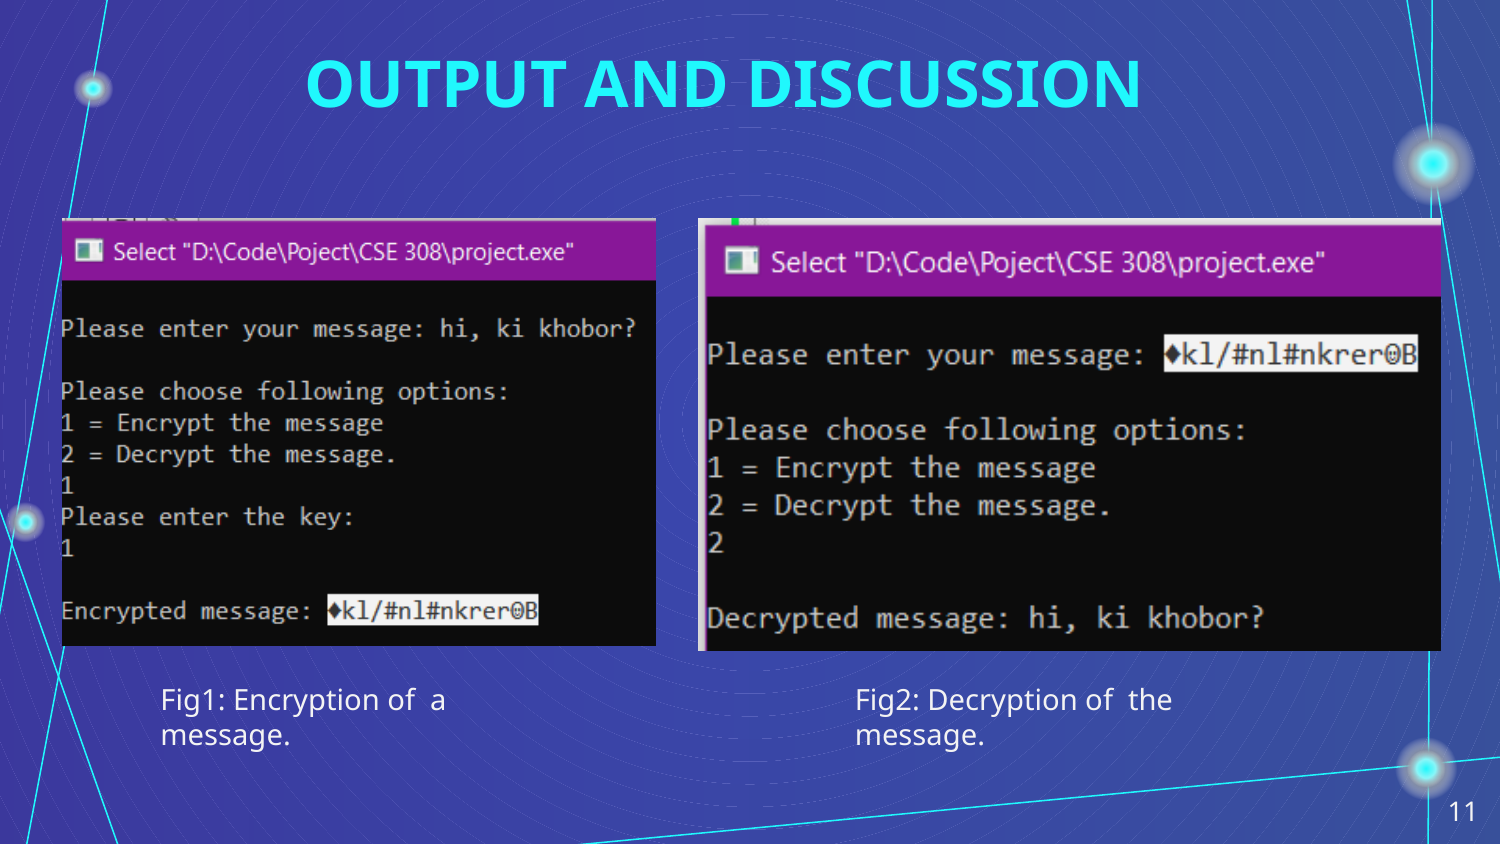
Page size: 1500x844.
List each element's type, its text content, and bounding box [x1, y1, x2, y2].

picture [61, 218, 657, 646]
text_box Fig1: Encryption of a message. [145, 666, 573, 767]
text_box Fig2: Decryption of the message. [839, 666, 1326, 767]
slide_number ‹#› [1403, 779, 1494, 844]
title OUTPUT AND DISCUSSION [92, 27, 1356, 132]
picture [698, 218, 1441, 651]
